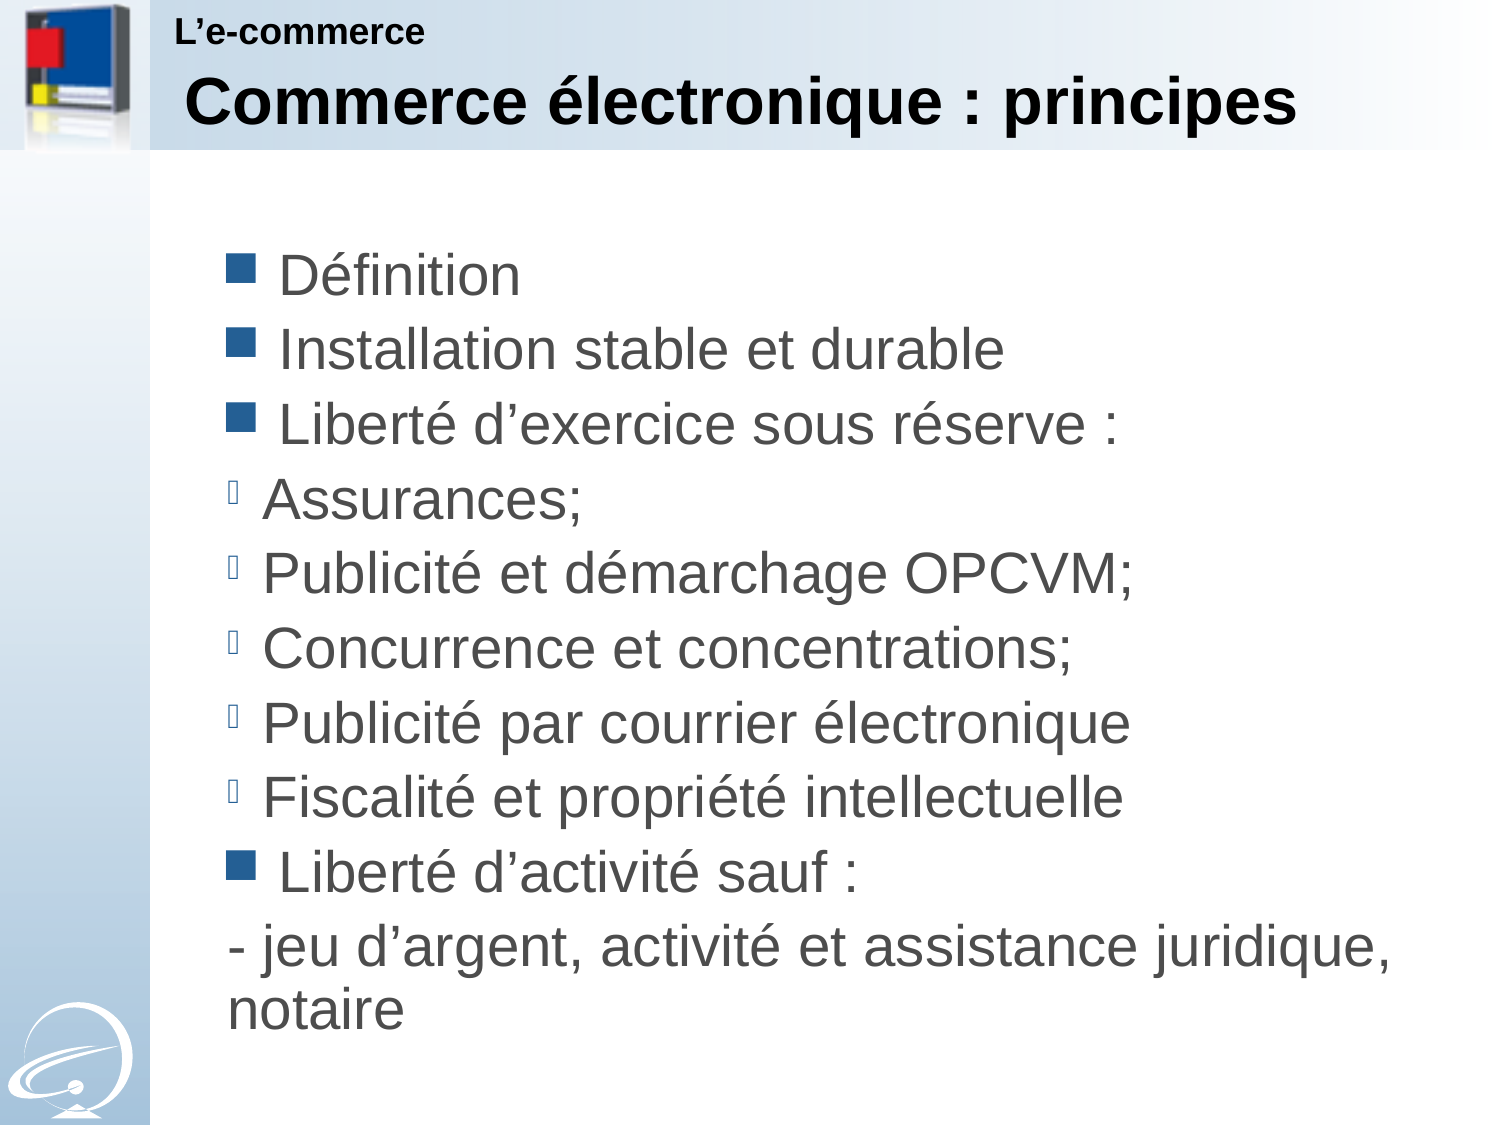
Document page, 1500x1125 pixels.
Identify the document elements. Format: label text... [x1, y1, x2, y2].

picture [19, 0, 134, 163]
text_box Définition Installation stable et durable Liberté d’exercice sous réserve : Assurances; Publicité et démarchage OPCVM; Concurrence et concentrations; Publicité par courrier électronique Fiscalité et propriété intellectuelle Liberté d’activité sauf : - jeu d’argent, activité et assistance juridique, notaire [212, 237, 1463, 1050]
text_box L’e-commerce [159, 0, 1500, 60]
title Commerce électronique : principes [169, 60, 1500, 141]
